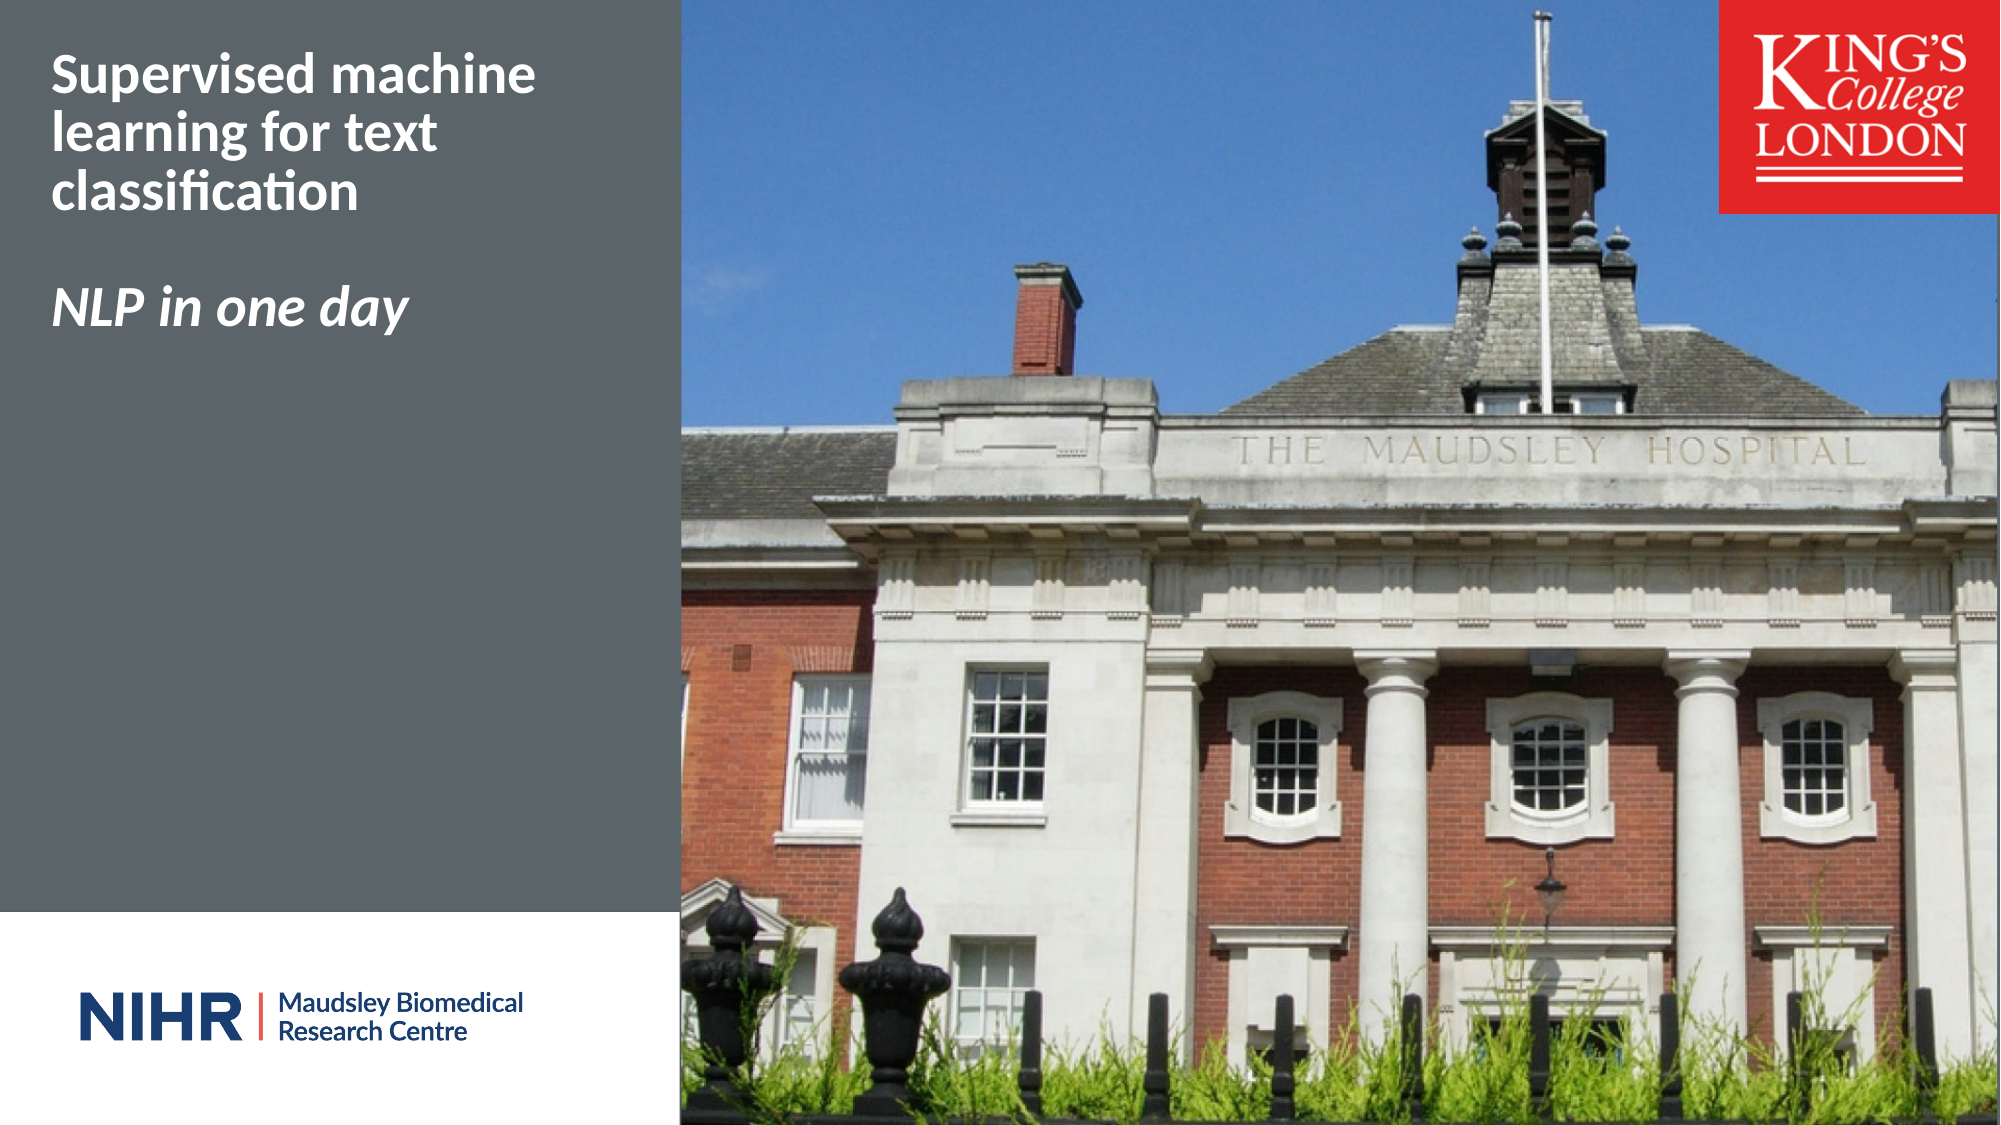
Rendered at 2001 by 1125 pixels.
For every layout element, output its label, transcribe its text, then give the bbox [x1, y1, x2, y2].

title Supervised machine learning for text classification NLP in one day [50, 49, 680, 535]
text_box [0, 911, 680, 1125]
picture [681, 0, 2000, 1125]
picture [50, 956, 552, 1076]
